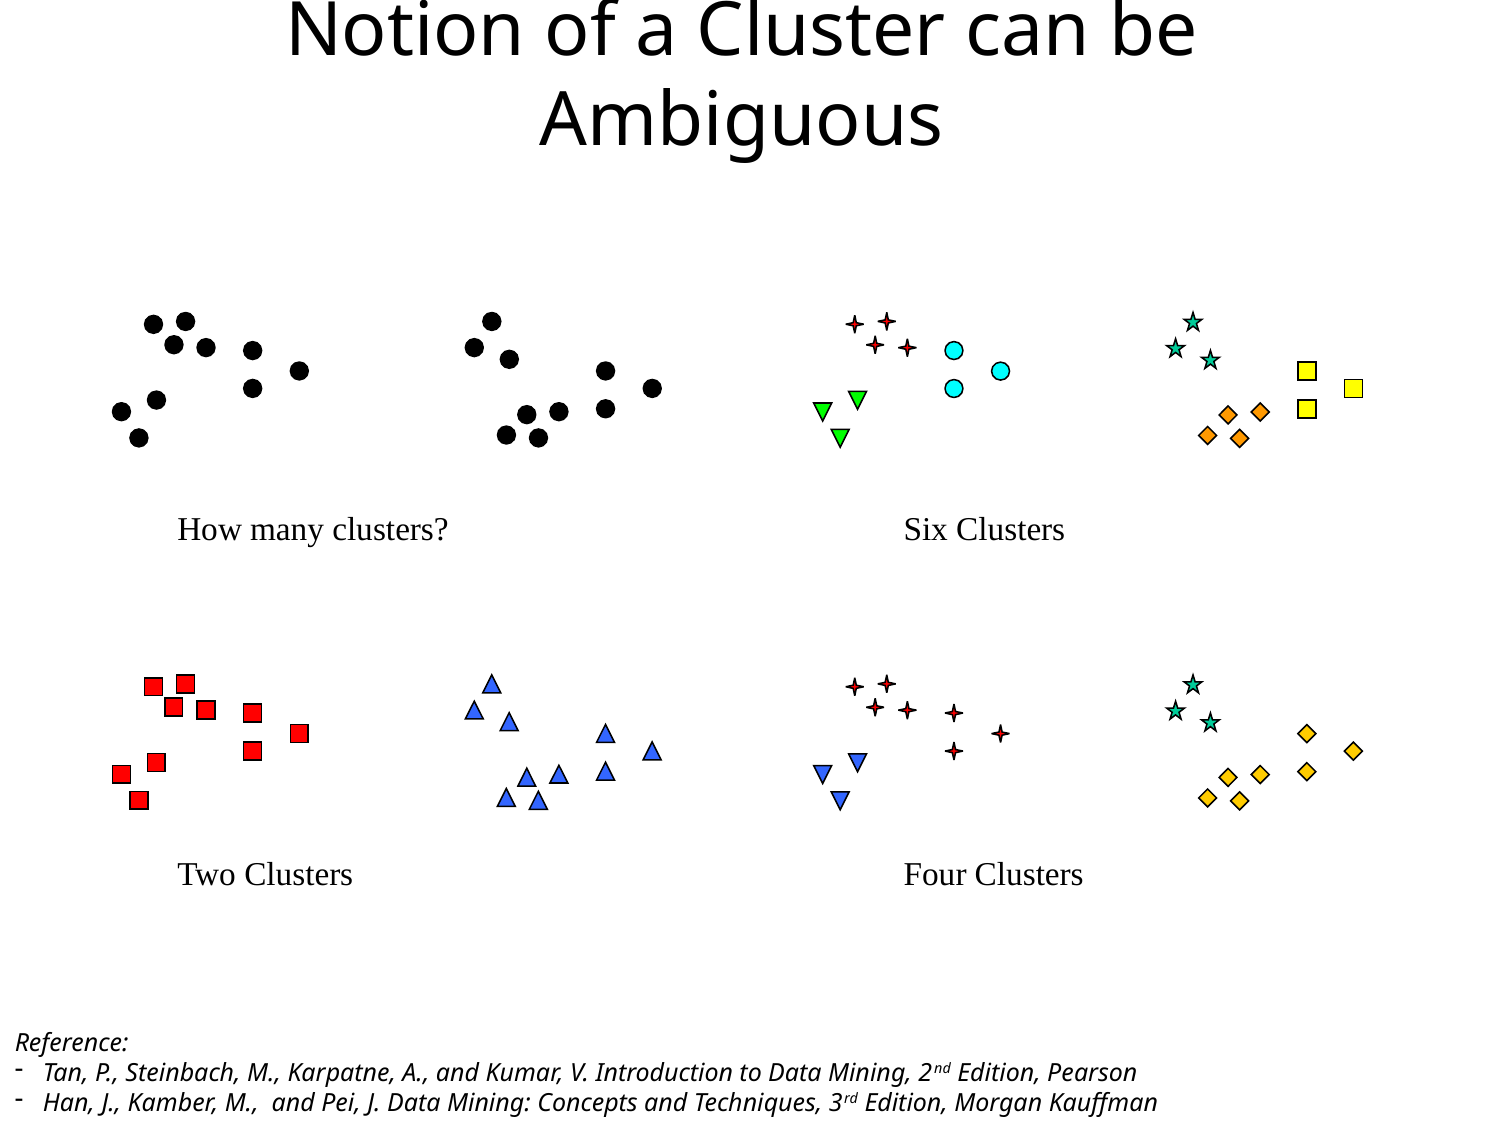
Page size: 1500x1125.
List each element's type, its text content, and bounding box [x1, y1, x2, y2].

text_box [813, 312, 1363, 556]
title Notion of a Cluster can be Ambiguous [62, 24, 1422, 116]
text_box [112, 312, 662, 556]
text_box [112, 674, 662, 901]
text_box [813, 674, 1363, 901]
